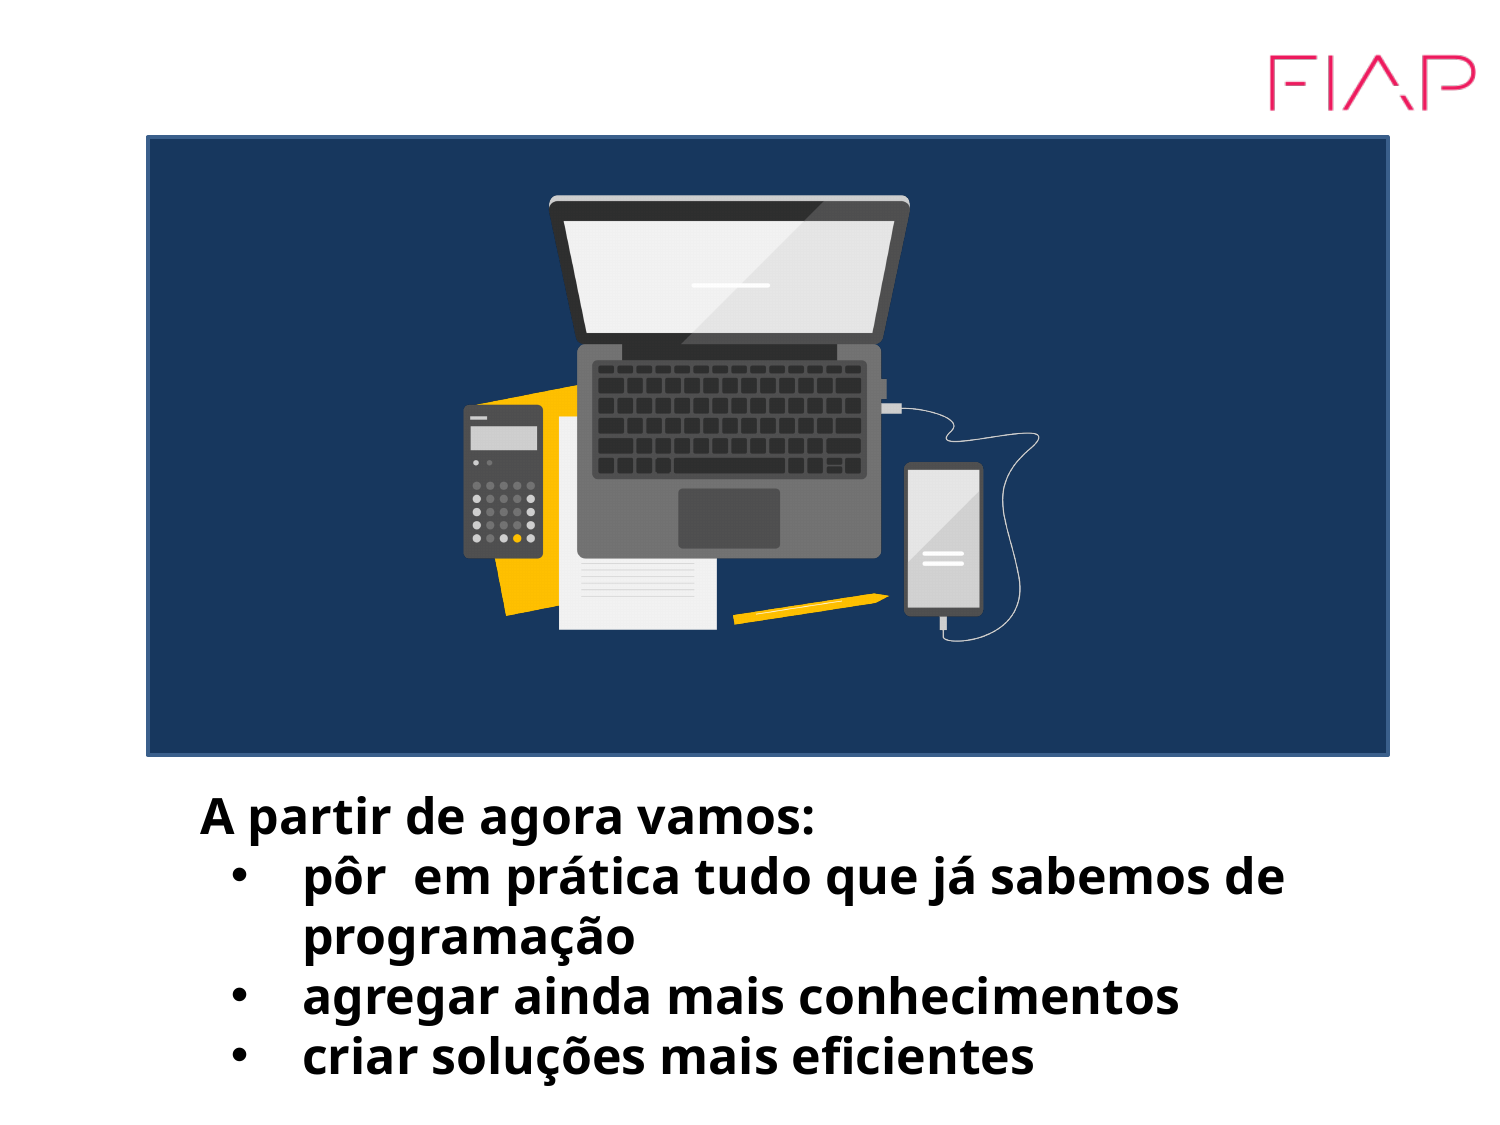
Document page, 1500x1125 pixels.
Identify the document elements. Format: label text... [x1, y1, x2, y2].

text_box A partir de agora vamos: pôr em prática tudo que já sabemos de programação agregar ainda mais conhecimentos criar soluções mais eficientes [185, 777, 1412, 1092]
picture [406, 69, 1093, 756]
text_box [146, 135, 401, 757]
picture [1246, 0, 1500, 169]
text_box [1097, 135, 1390, 757]
